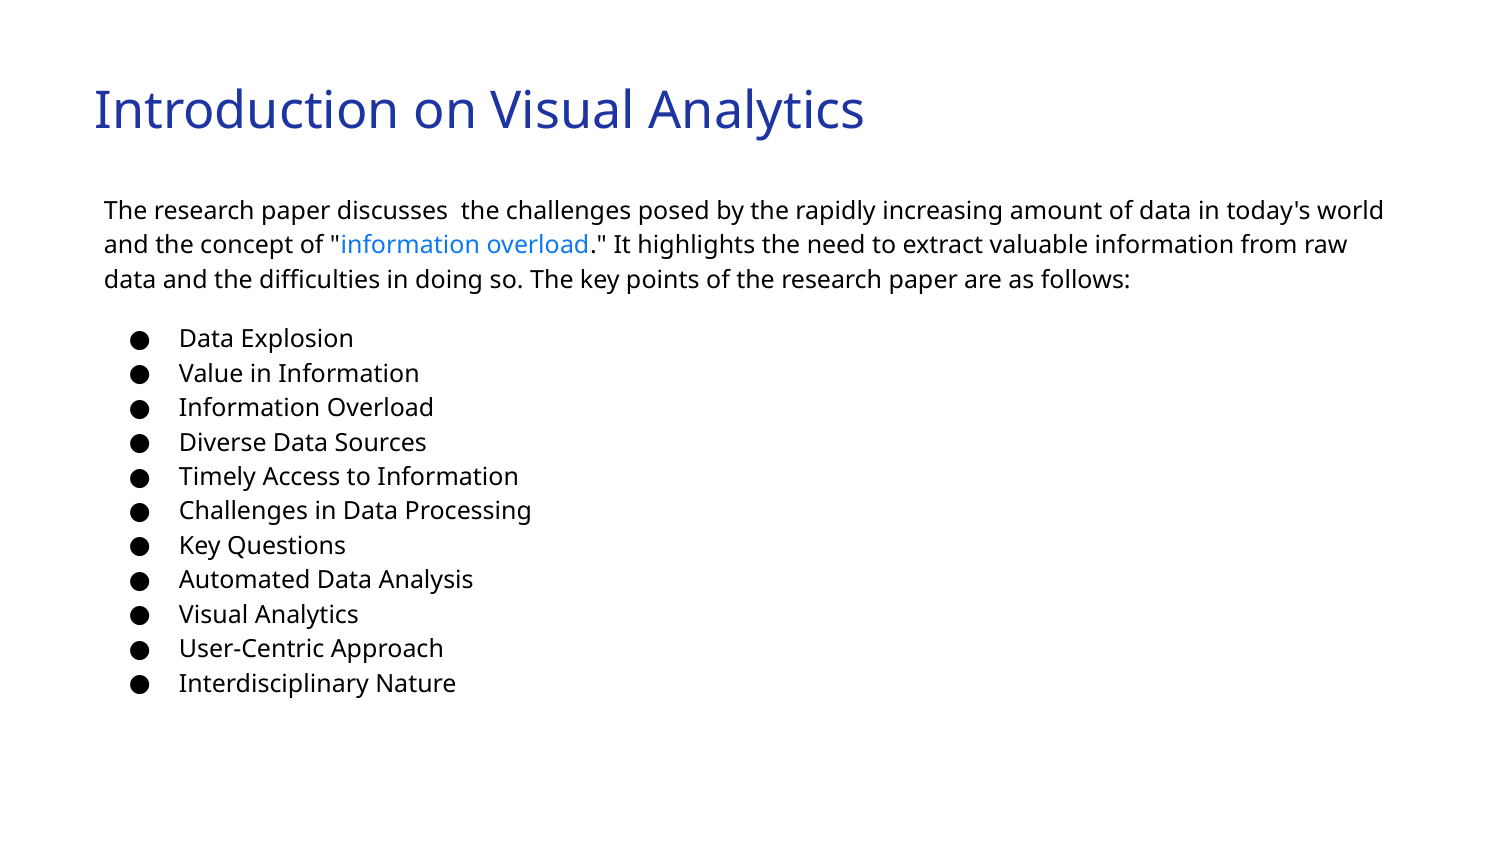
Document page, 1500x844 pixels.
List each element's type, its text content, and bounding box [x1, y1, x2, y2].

title Introduction on Visual Analytics [79, 68, 1426, 148]
text_box The research paper discusses the challenges posed by the rapidly increasing amount of data in today's world and the concept of "information overload." It highlights the need to extract valuable information from raw data and the difficulties in doing so. The key points of the research paper are as follows: Data Explosion Value in Information Information Overload Diverse Data Sources Timely Access to Information Challenges in Data Processing Key Questions Automated Data Analysis Visual Analytics User-Centric Approach Interdisciplinary Nature [88, 174, 1411, 735]
